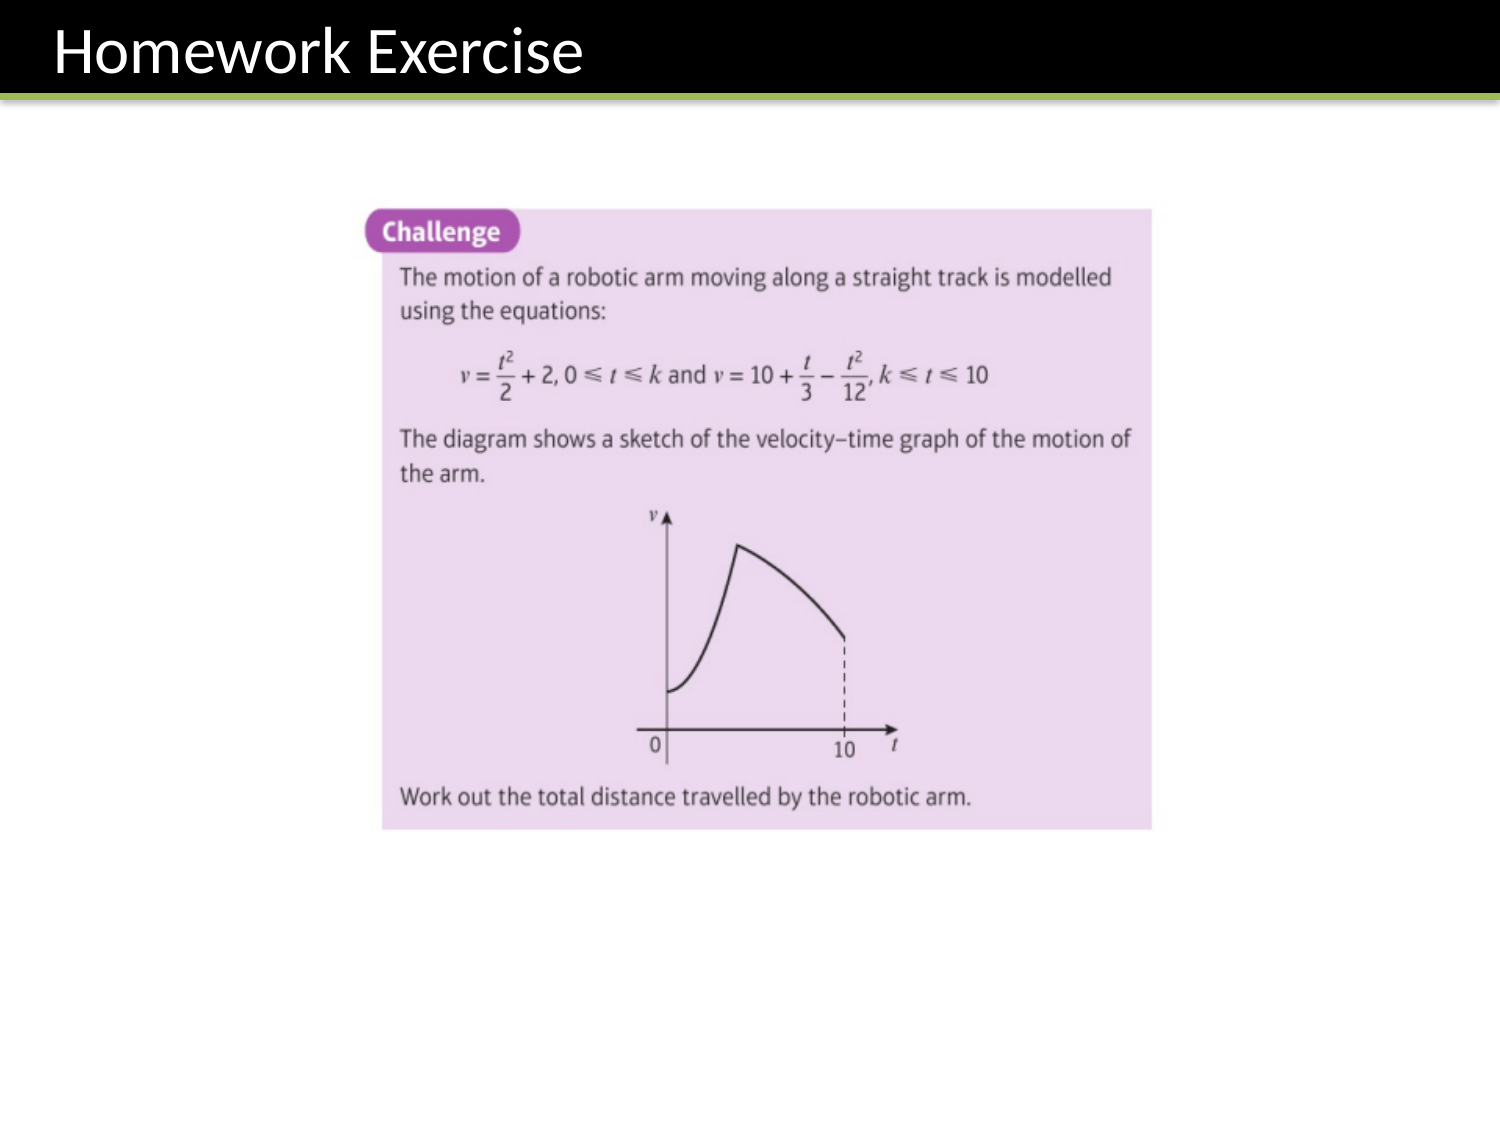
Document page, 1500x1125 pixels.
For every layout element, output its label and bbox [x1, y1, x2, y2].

picture [348, 196, 1185, 858]
text_box [0, 0, 1500, 99]
